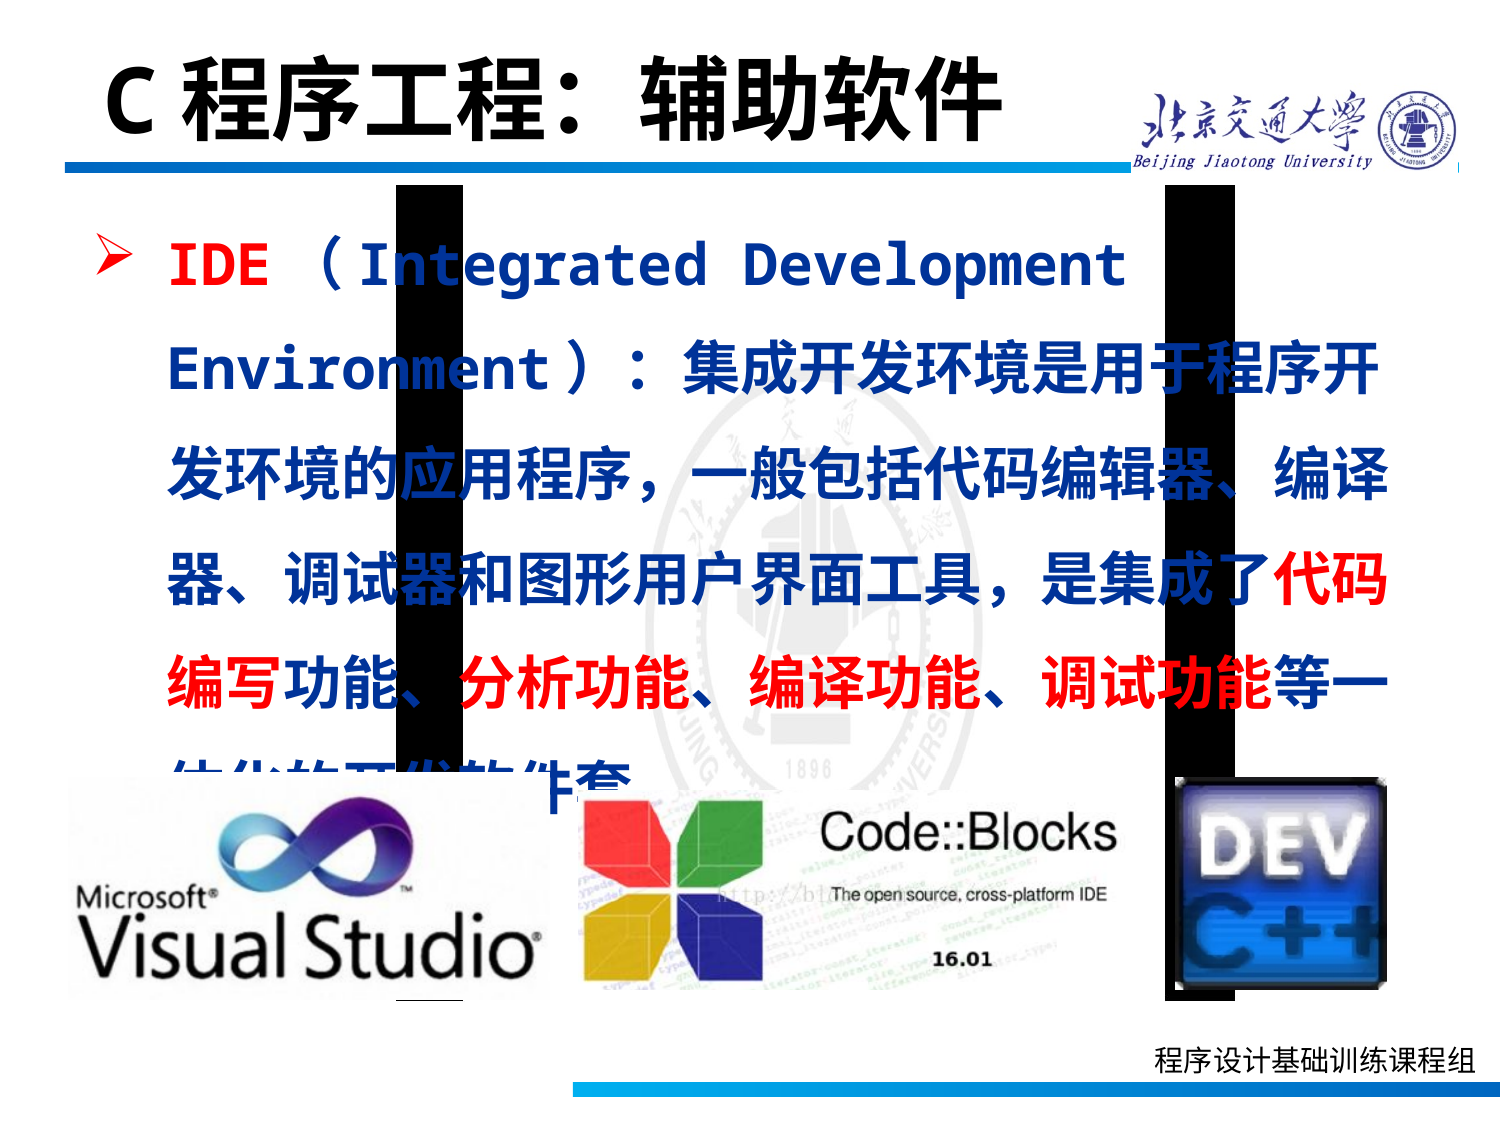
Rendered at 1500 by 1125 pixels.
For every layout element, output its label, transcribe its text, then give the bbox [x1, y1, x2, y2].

picture [1131, 83, 1458, 173]
text_box IDE（Integrated Development Environment）：集成开发环境是用于程序开发环境的应用程序，一般包括代码编辑器、编译器、调试器和图形用户界面工具，是集成了代码编写功能、分析功能、编译功能、调试功能等一体化的开发软件套。 [76, 184, 1437, 829]
text_box C程序工程：辅助软件 [88, 34, 1046, 160]
picture [578, 790, 1129, 990]
text_box 程序设计基础训练课程组 [1139, 1034, 1495, 1085]
picture [1174, 777, 1387, 990]
picture [68, 772, 550, 1000]
